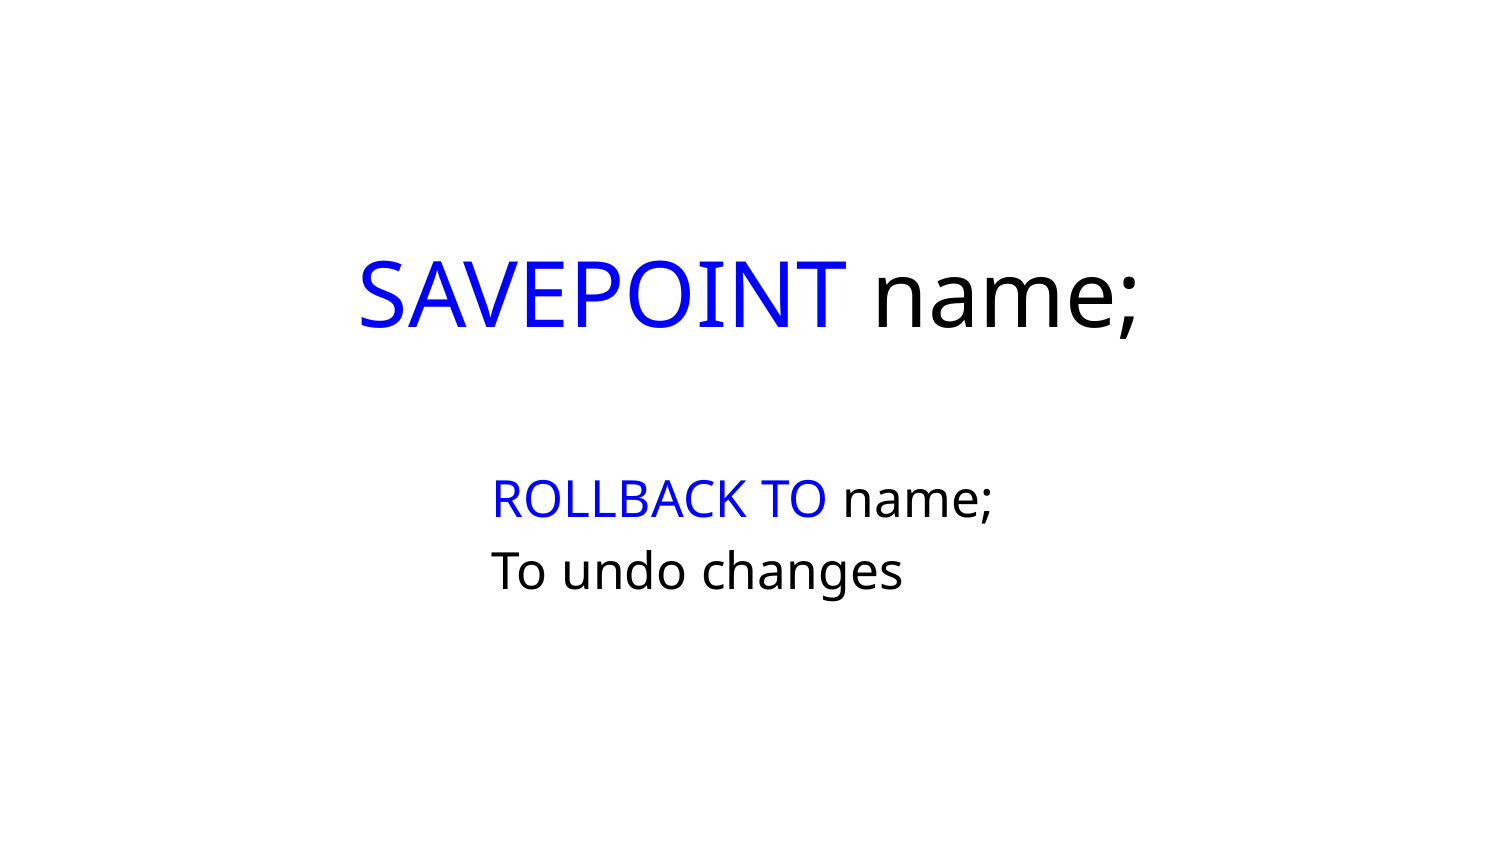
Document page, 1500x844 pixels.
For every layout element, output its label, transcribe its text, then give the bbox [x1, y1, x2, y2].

title SAVEPOINT name; [51, 122, 1449, 459]
subtitle ROLLBACK TO name; To undo changes [476, 458, 1024, 661]
